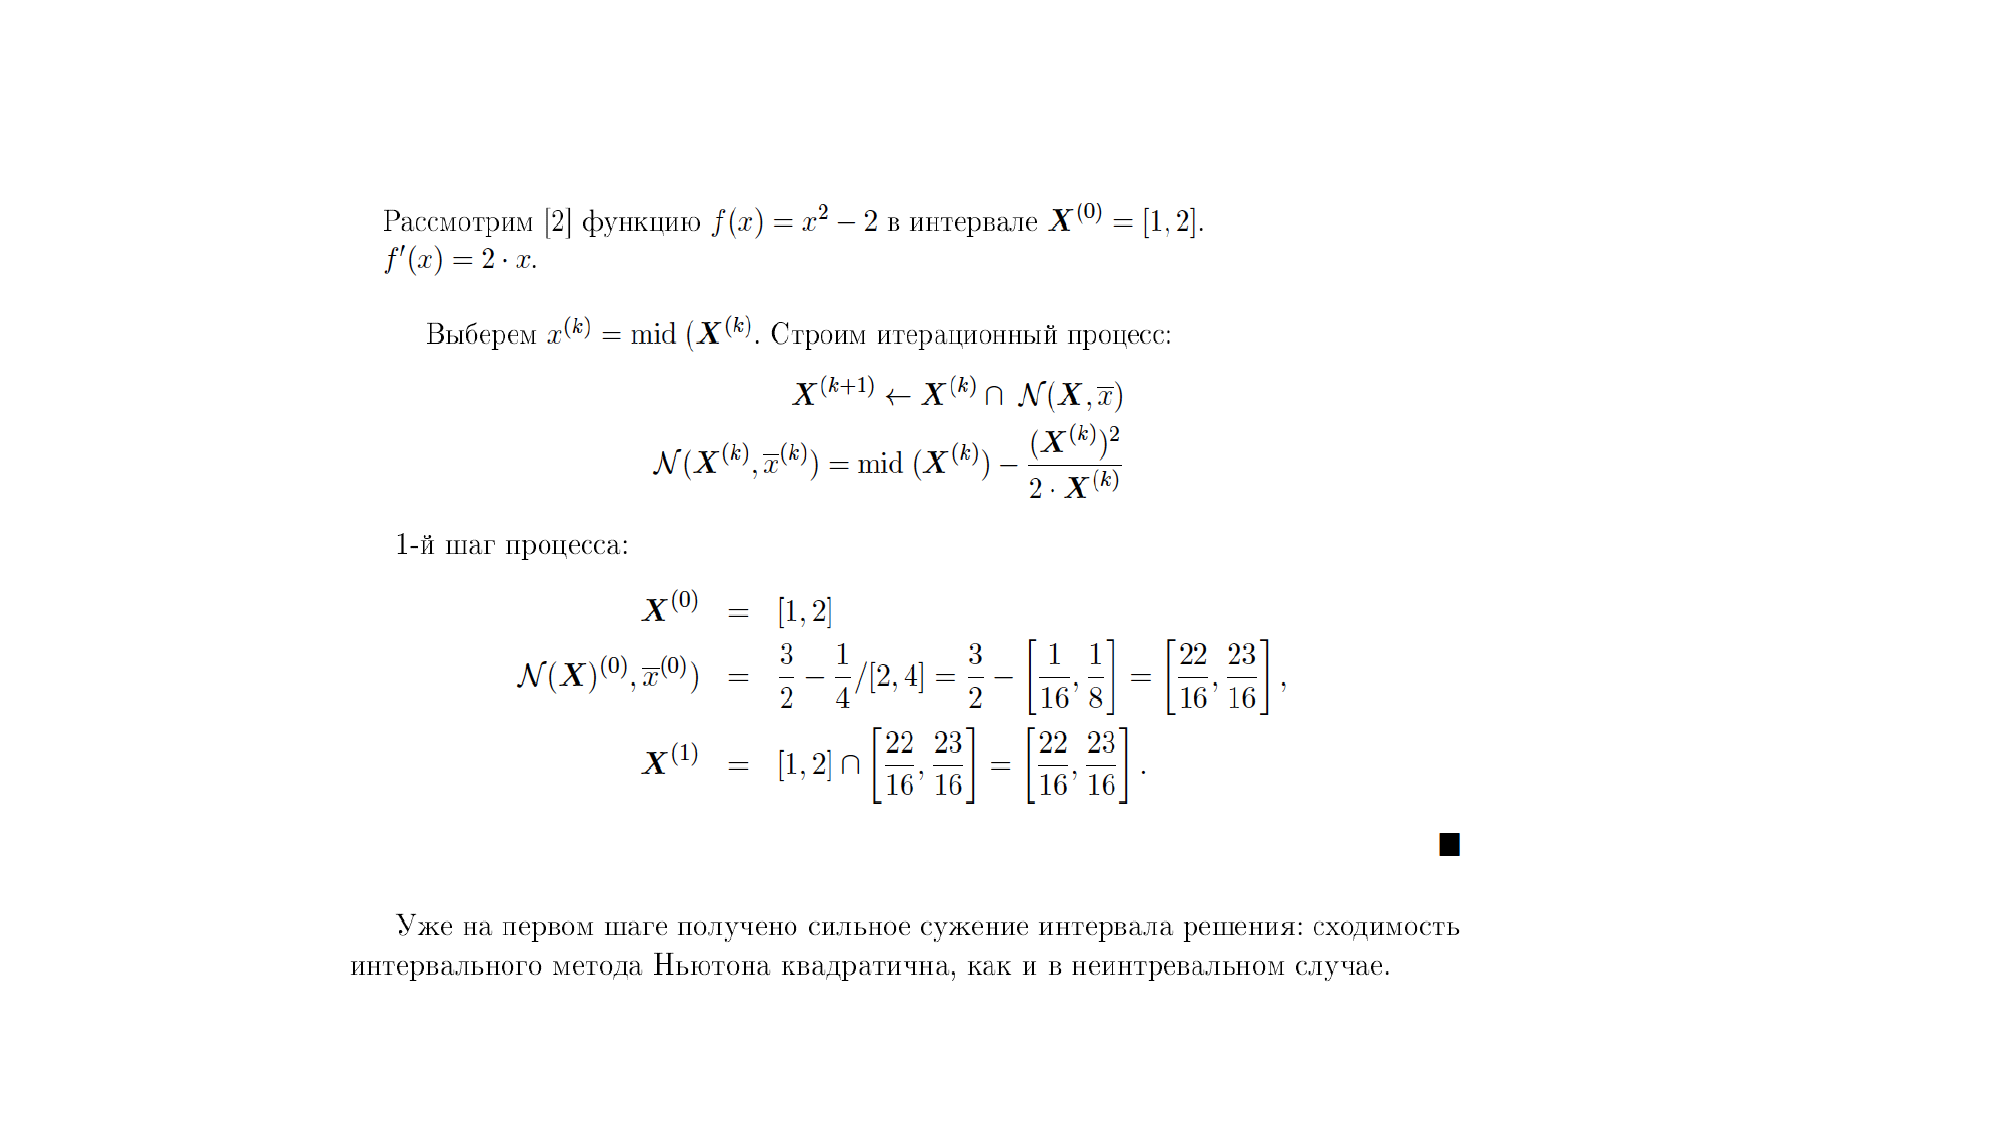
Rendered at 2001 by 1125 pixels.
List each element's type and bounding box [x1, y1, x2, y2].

text_box [344, 203, 1486, 989]
